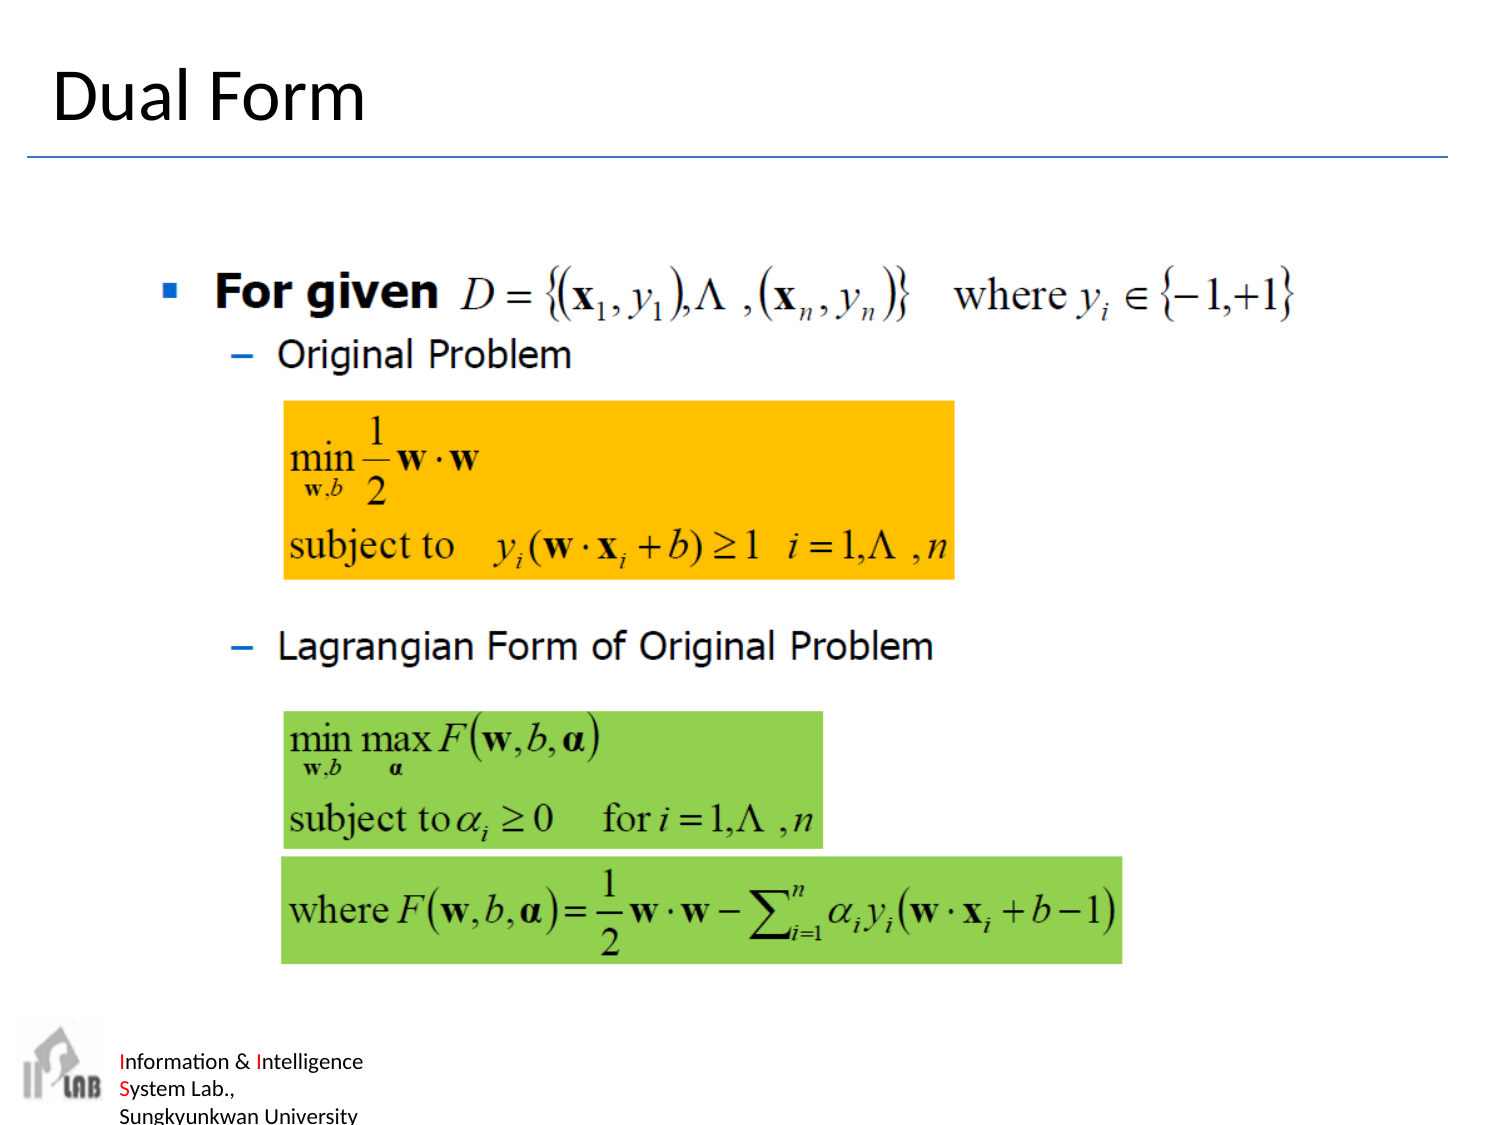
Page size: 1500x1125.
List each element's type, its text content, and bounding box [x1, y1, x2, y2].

picture [16, 1019, 104, 1103]
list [126, 248, 1374, 998]
title Dual Form [37, 35, 1500, 158]
